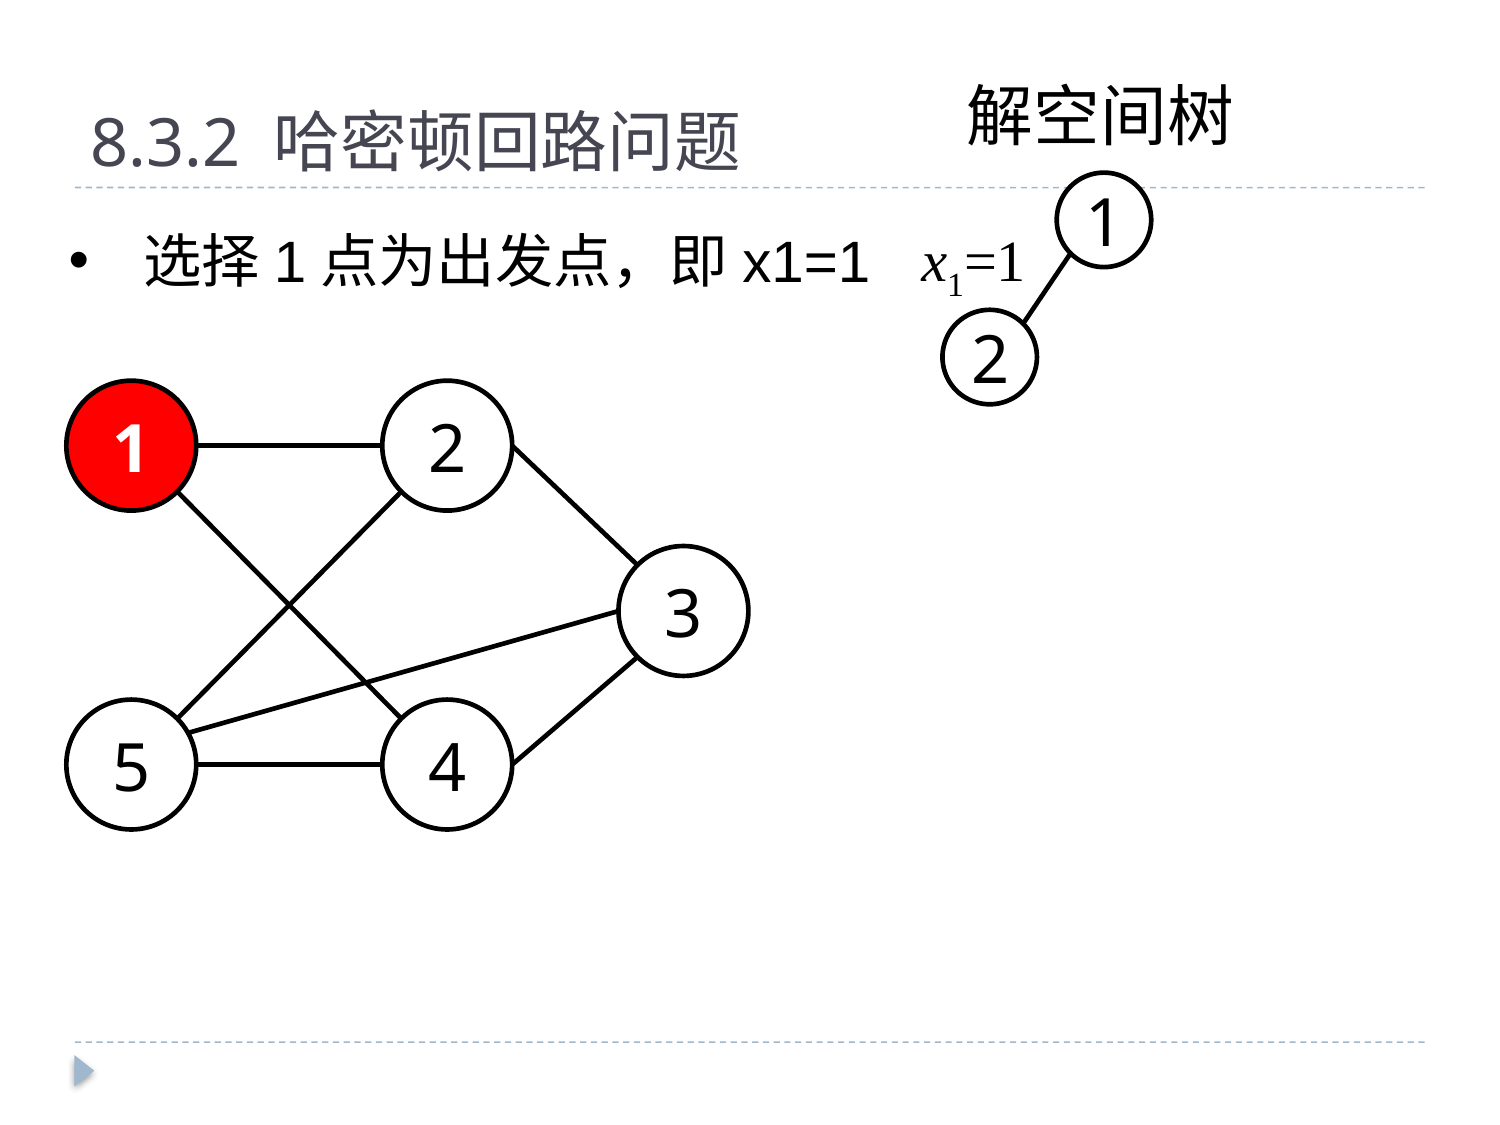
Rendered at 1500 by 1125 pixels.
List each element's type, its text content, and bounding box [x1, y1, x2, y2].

text_box x1=1 [906, 215, 1042, 311]
title 8.3.2 哈密顿回路问题 [75, 24, 1425, 188]
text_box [66, 380, 749, 830]
text_box 2 [940, 311, 1039, 406]
text_box 选择1点为出发点，即x1=1 [53, 216, 886, 302]
text_box 1 [1055, 171, 1153, 269]
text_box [1022, 253, 1071, 324]
text_box 解空间树 [952, 66, 1249, 161]
